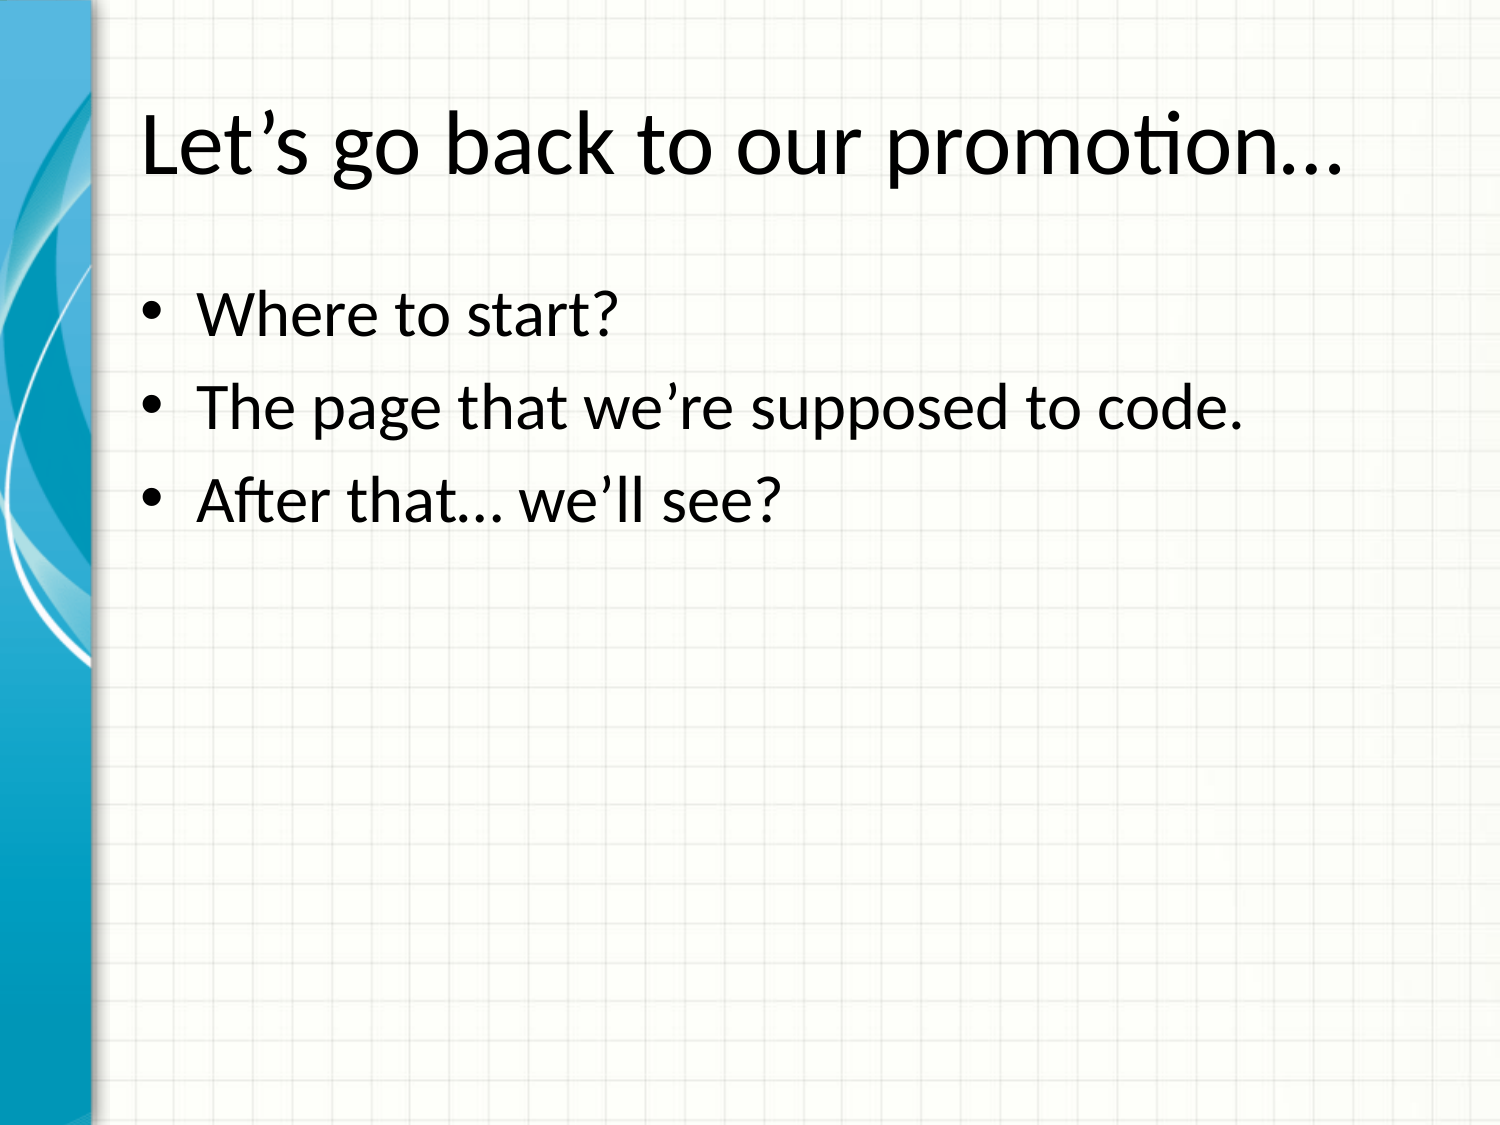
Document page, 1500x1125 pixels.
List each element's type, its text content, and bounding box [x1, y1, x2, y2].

list Where to start? The page that we’re supposed to code. After that… we’ll see? [125, 261, 1450, 967]
picture [0, 0, 1500, 1125]
title Let’s go back to our promotion… [125, 44, 1450, 232]
